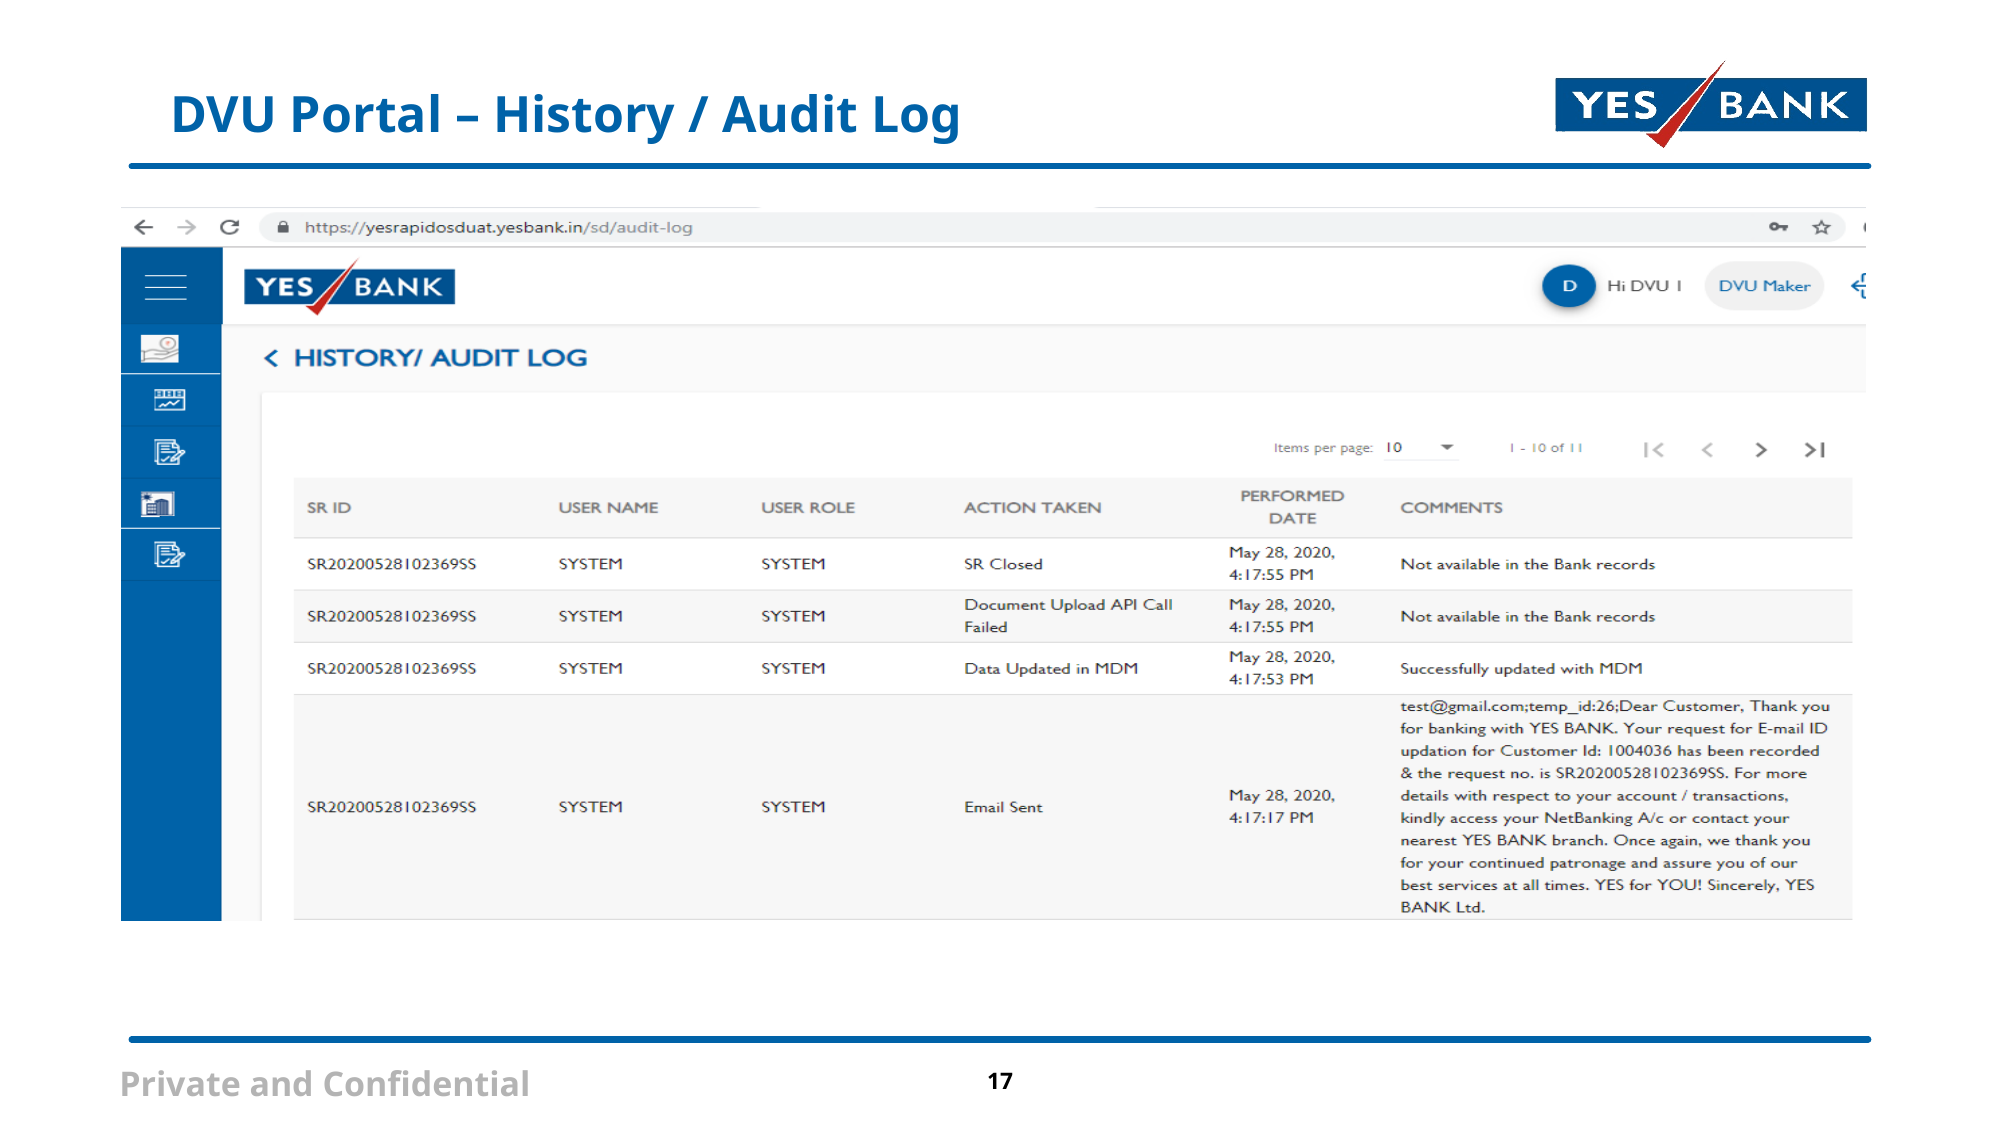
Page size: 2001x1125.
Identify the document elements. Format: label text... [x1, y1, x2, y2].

title DVU Portal – History / Audit Log [155, 80, 1548, 151]
picture [1553, 56, 1869, 151]
picture [120, 207, 1866, 921]
slide_number 17 [774, 1052, 1225, 1113]
